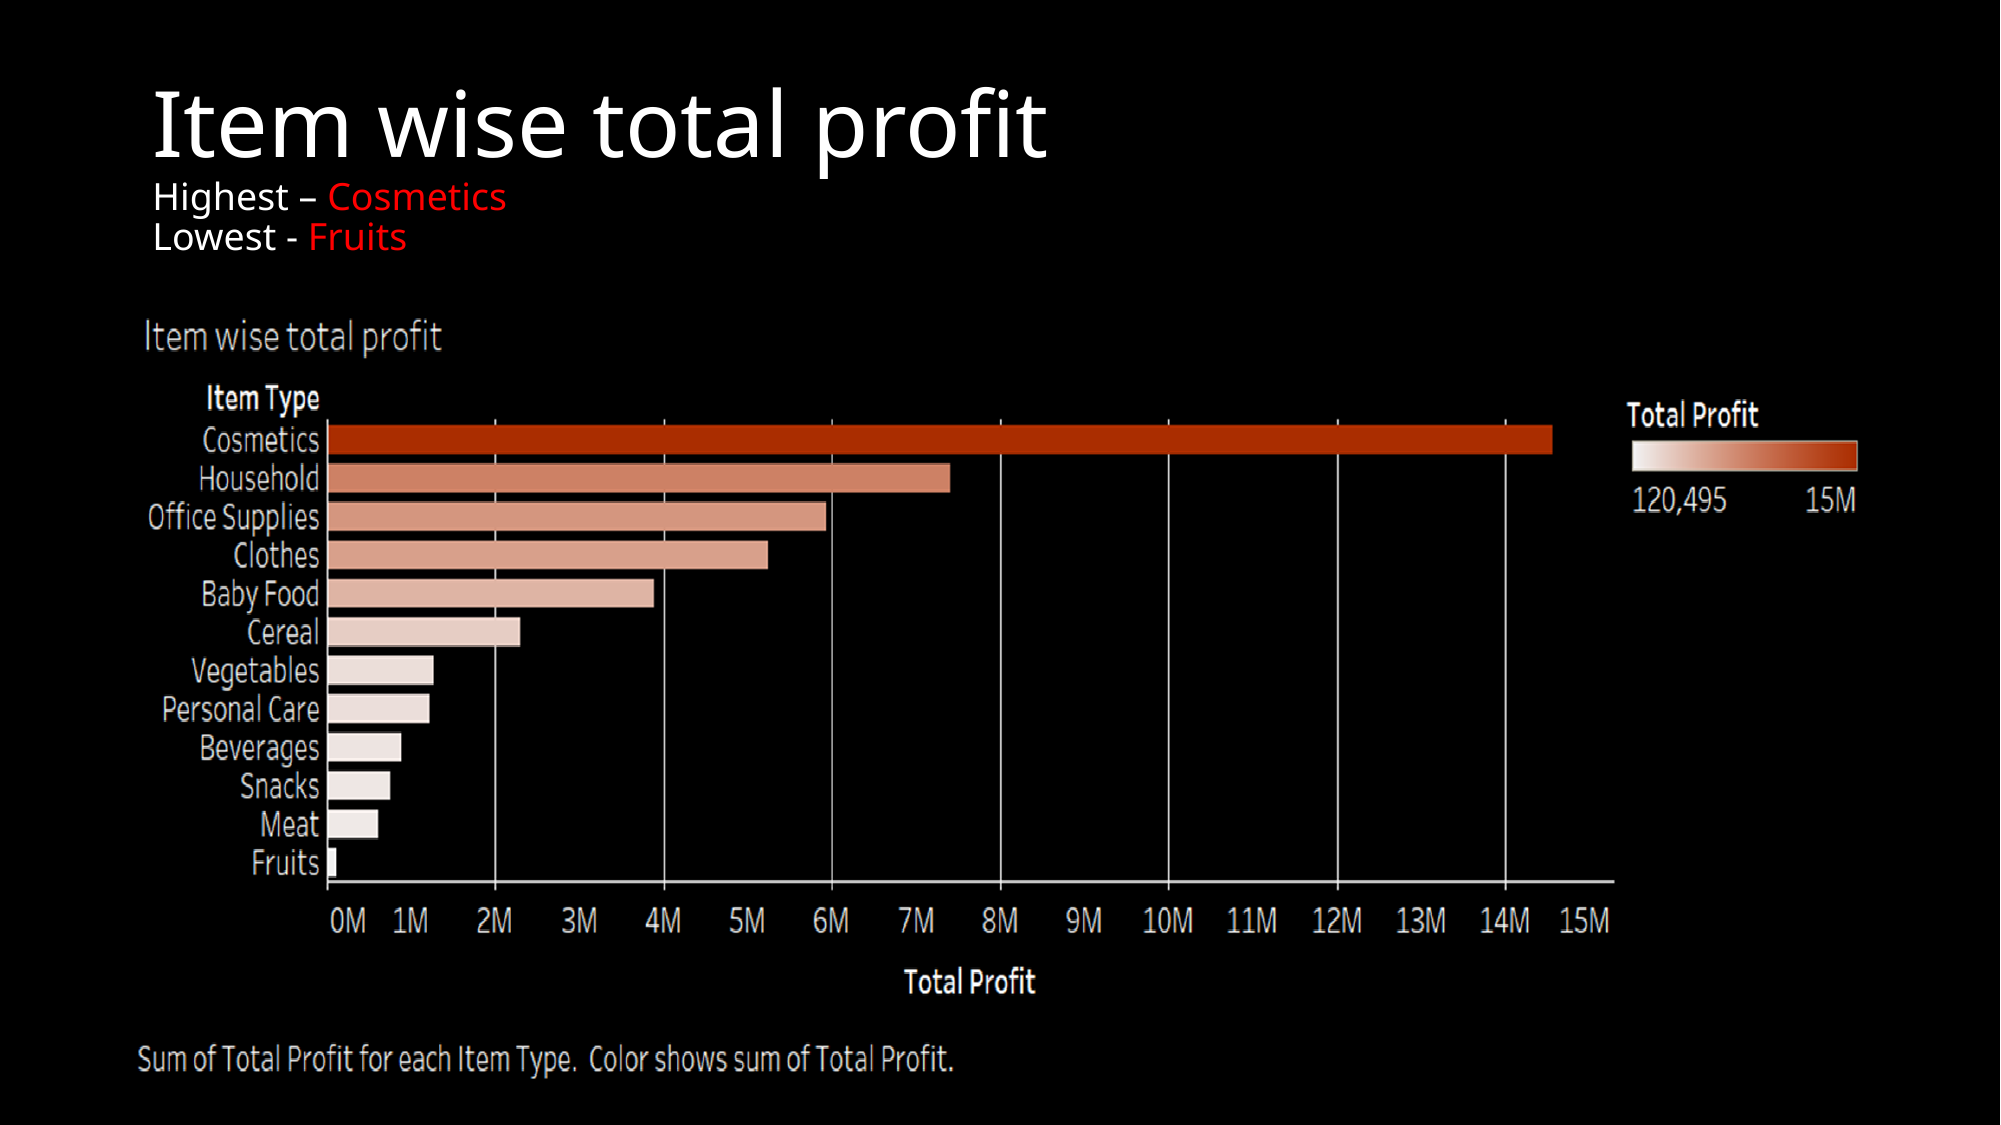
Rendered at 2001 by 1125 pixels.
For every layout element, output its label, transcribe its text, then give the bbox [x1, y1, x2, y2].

title Item wise total profit Highest – Cosmetics Lowest - Fruits [137, 59, 1863, 278]
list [137, 293, 1863, 1081]
